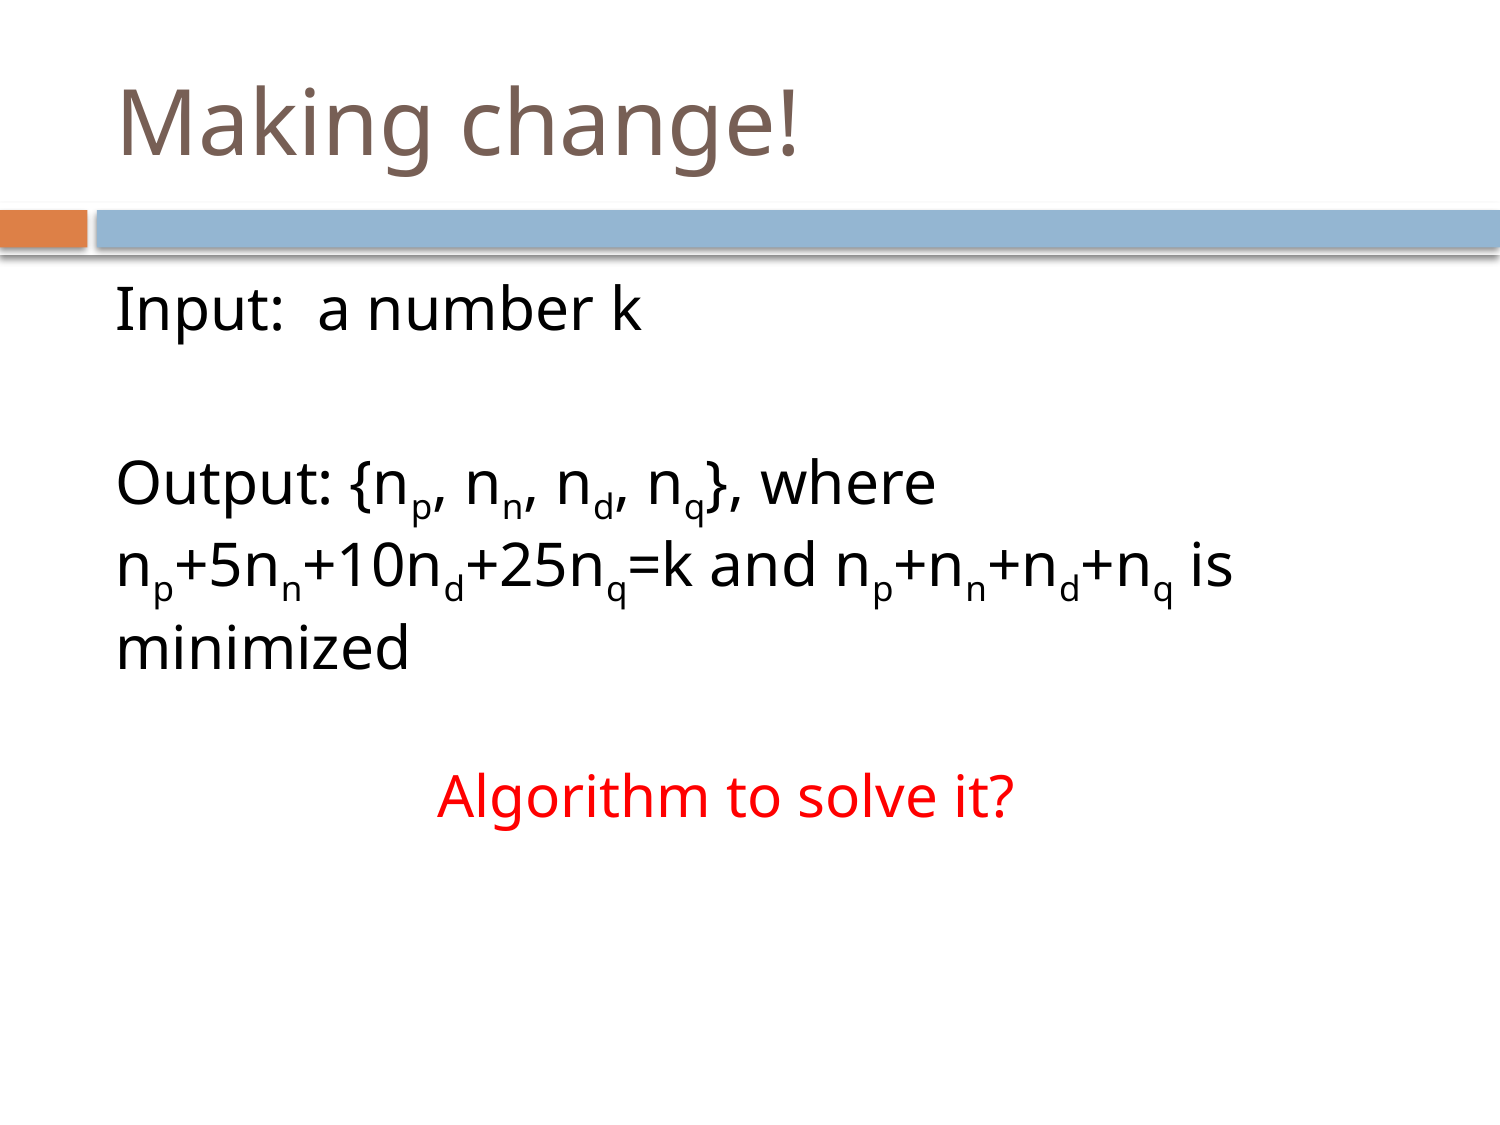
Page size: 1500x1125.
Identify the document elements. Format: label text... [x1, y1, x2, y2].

text_box Algorithm to solve it? [422, 751, 1030, 837]
title Making change! [100, 37, 1438, 200]
list Input: a number k Output: {np, nn, nd, nq}, where np+5nn+10nd+25nq=k and np+nn+nd+nq is minimized [100, 262, 1438, 1000]
